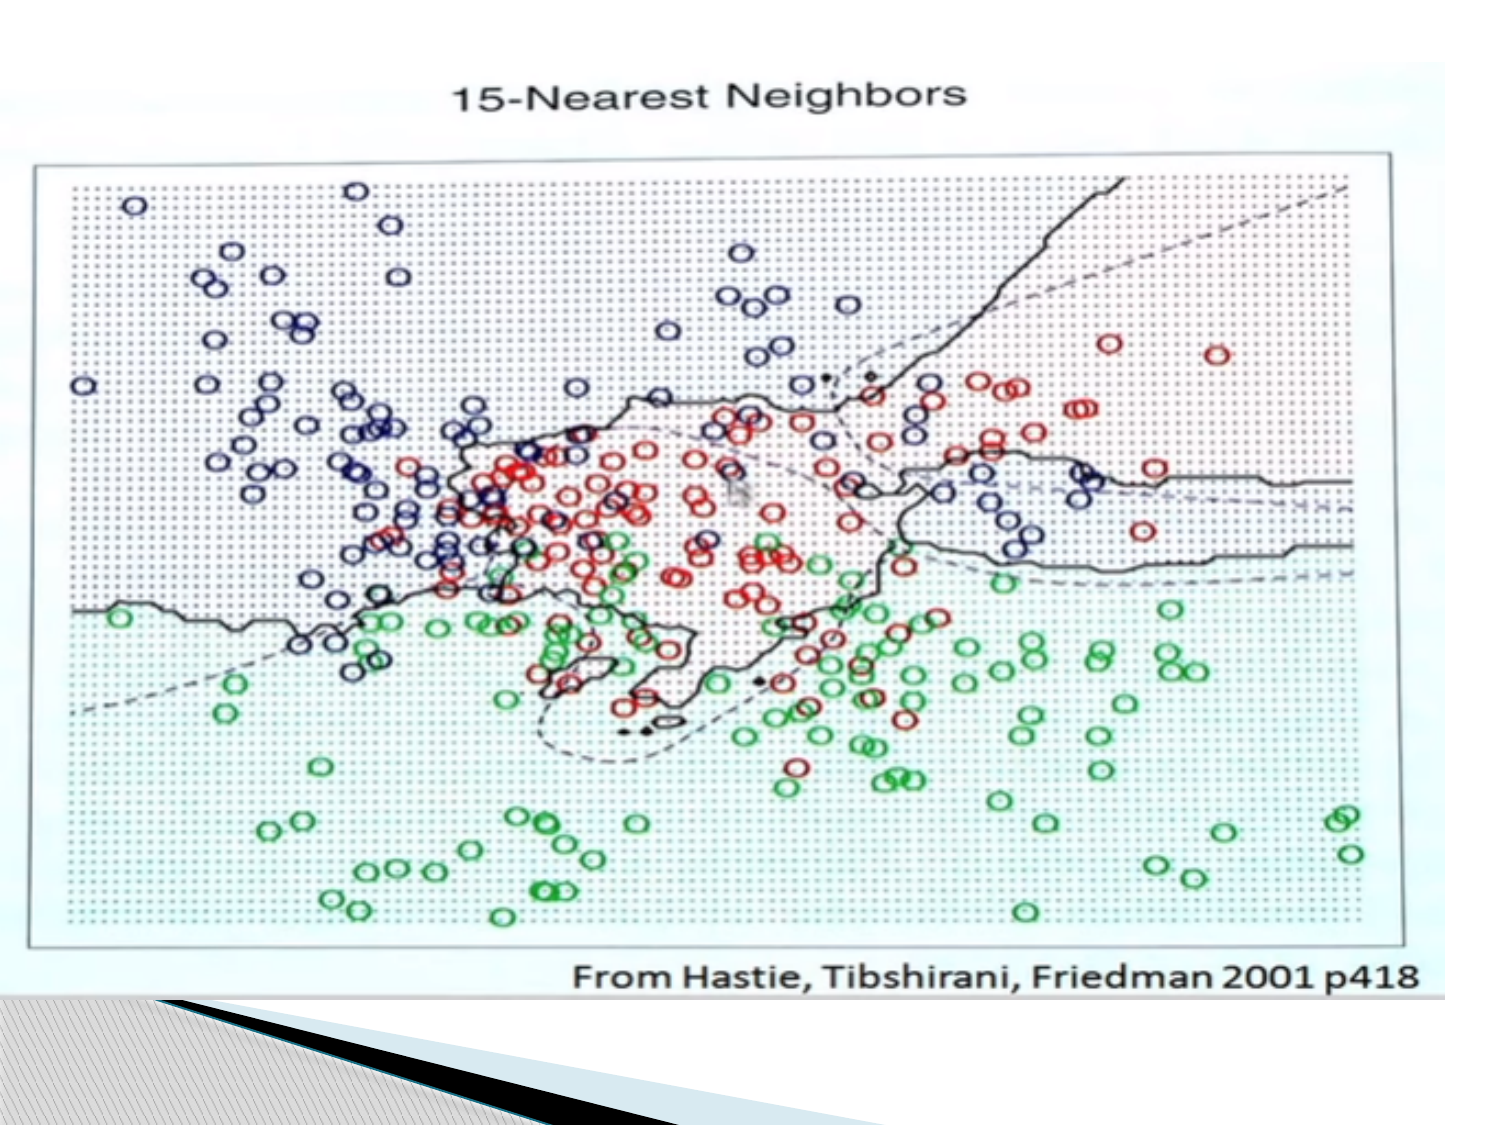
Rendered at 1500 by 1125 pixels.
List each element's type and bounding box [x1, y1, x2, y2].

list [0, 62, 1445, 1001]
